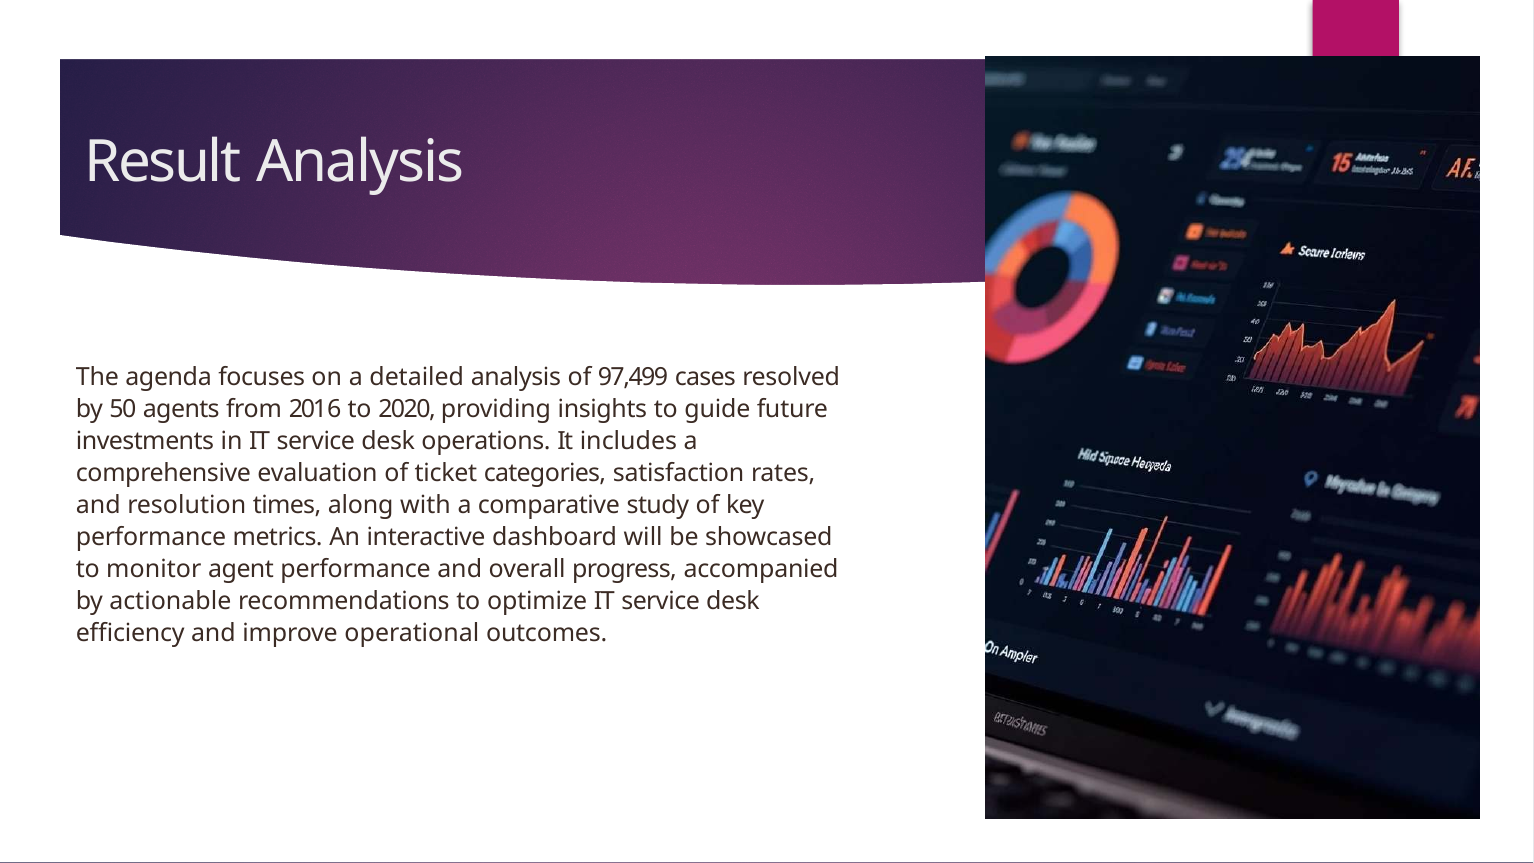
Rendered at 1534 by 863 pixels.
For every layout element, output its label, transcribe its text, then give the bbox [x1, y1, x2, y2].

text_box The agenda focuses on a detailed analysis of 97,499 cases resolved by 50 agents from 2016 to 2020, providing insights to guide future investments in IT service desk operations. It includes a comprehensive evaluation of ticket categories, satisfaction rates, and resolution times, along with a comparative study of key performance metrics. An interactive dashboard will be showcased to monitor agent performance and overall progress, accompanied by actionable recommendations to optimize IT service desk efficiency and improve operational outcomes. [73, 356, 860, 647]
title Result Analysis [82, 83, 855, 231]
picture [985, 55, 1480, 819]
